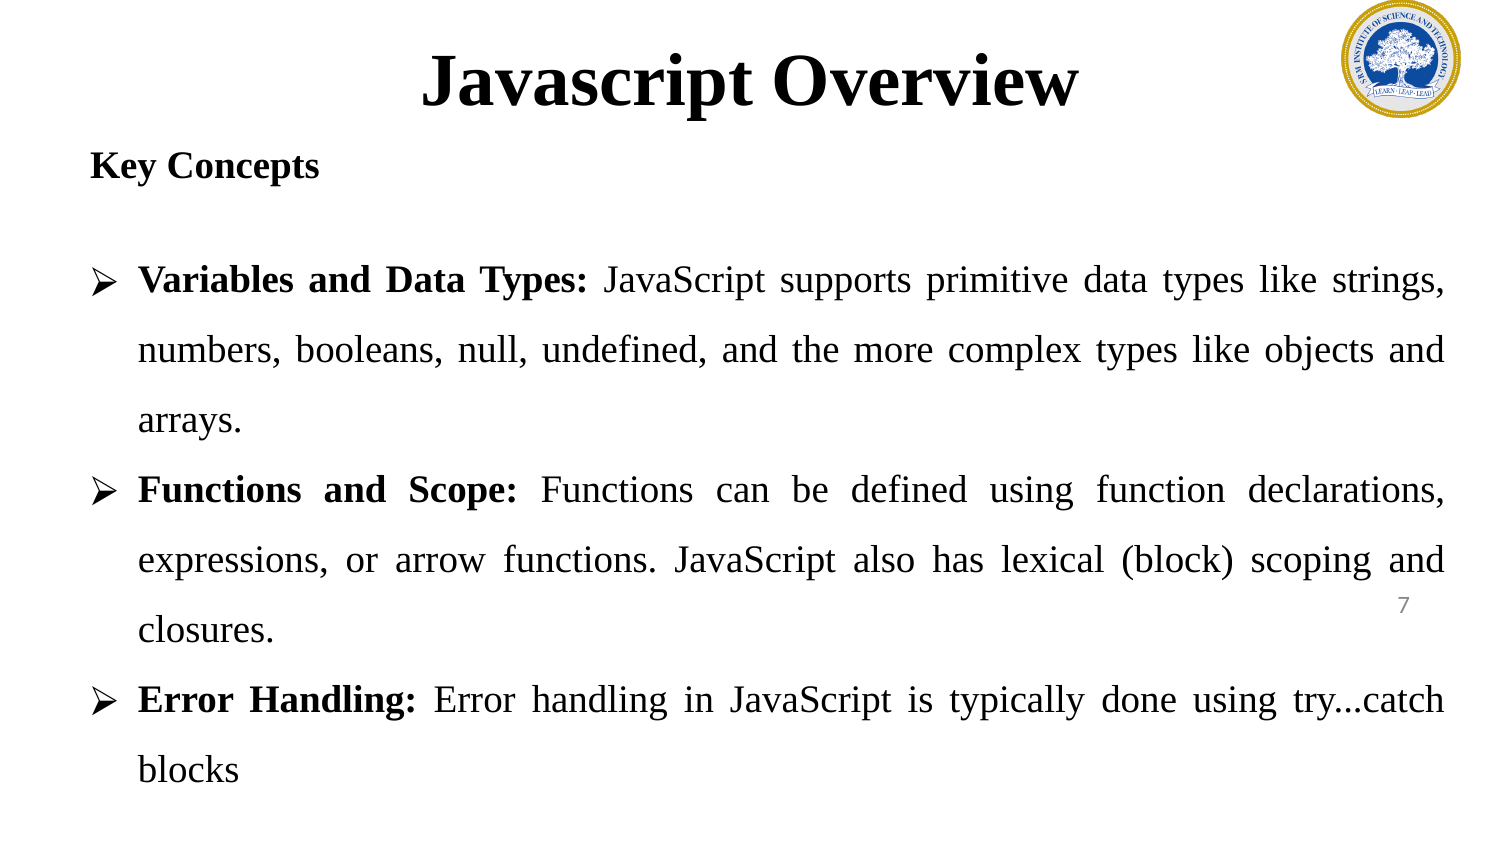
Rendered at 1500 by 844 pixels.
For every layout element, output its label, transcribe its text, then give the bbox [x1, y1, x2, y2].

title Javascript Overview [75, 5, 1425, 108]
picture [1341, 0, 1461, 108]
list Key Concepts Variables and Data Types: JavaScript supports primitive data types like strings, numbers, booleans, null, undefined, and the more complex types like objects and arrays. Functions and Scope: Functions can be defined using function declarations, expressions, or arrow functions. JavaScript also has lexical (block) scoping and closures. Error Handling: Error handling in JavaScript is typically done using try...catch blocks [75, 108, 1461, 805]
slide_number ‹#› [1074, 586, 1425, 621]
